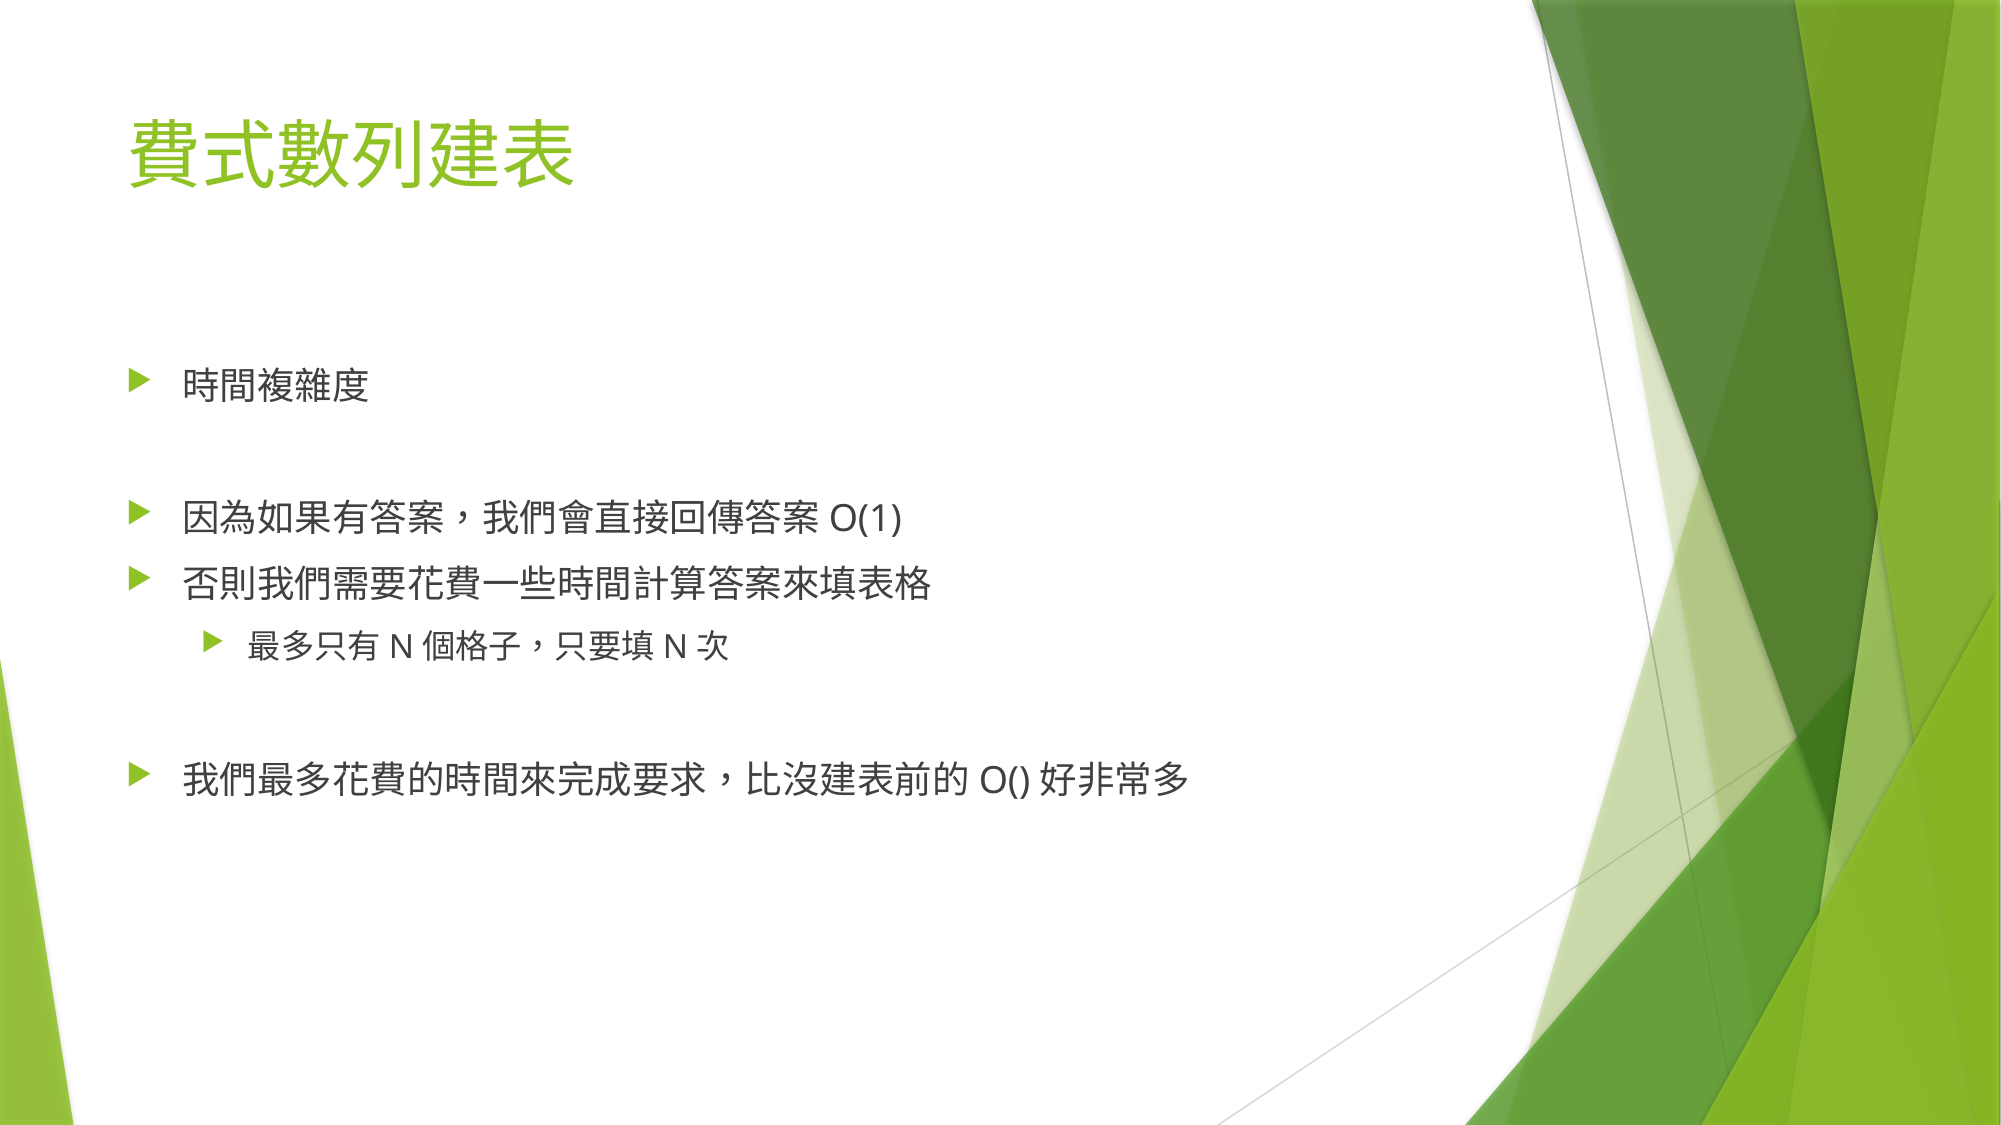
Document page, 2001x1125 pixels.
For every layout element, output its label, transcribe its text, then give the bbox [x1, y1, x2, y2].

title 費式數列建表 [111, 99, 1522, 317]
